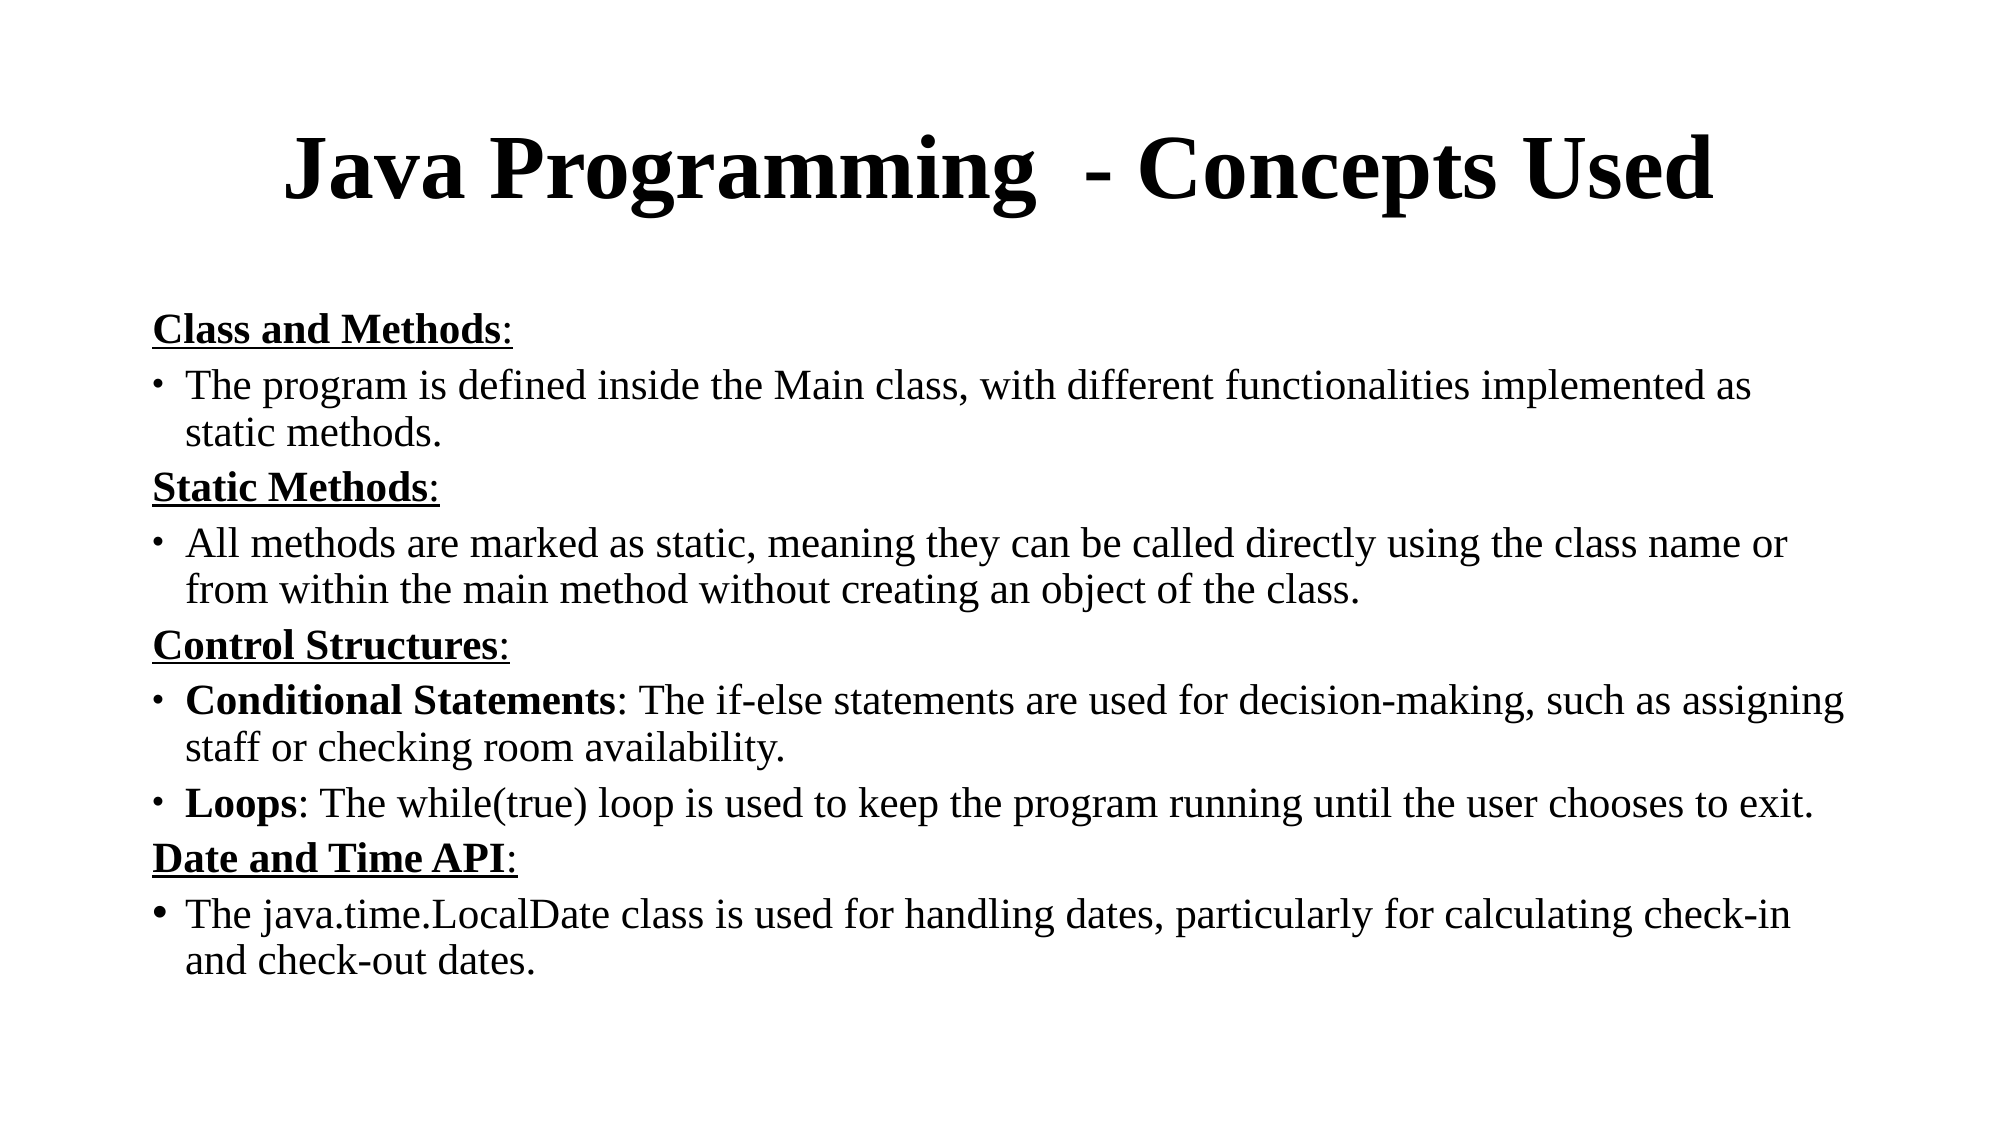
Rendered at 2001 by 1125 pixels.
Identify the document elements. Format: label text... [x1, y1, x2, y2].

list Class and Methods: The program is defined inside the Main class, with different functionalities implemented as static methods. Static Methods: All methods are marked as static, meaning they can be called directly using the class name or from within the main method without creating an object of the class. Control Structures: Conditional Statements: The if-else statements are used for decision-making, such as assigning staff or checking room availability. Loops: The while(true) loop is used to keep the program running until the user chooses to exit. Date and Time API: The java.time.LocalDate class is used for handling dates, particularly for calculating check-in and check-out dates. [137, 299, 1863, 1014]
title Java Programming - Concepts Used [137, 59, 1863, 278]
